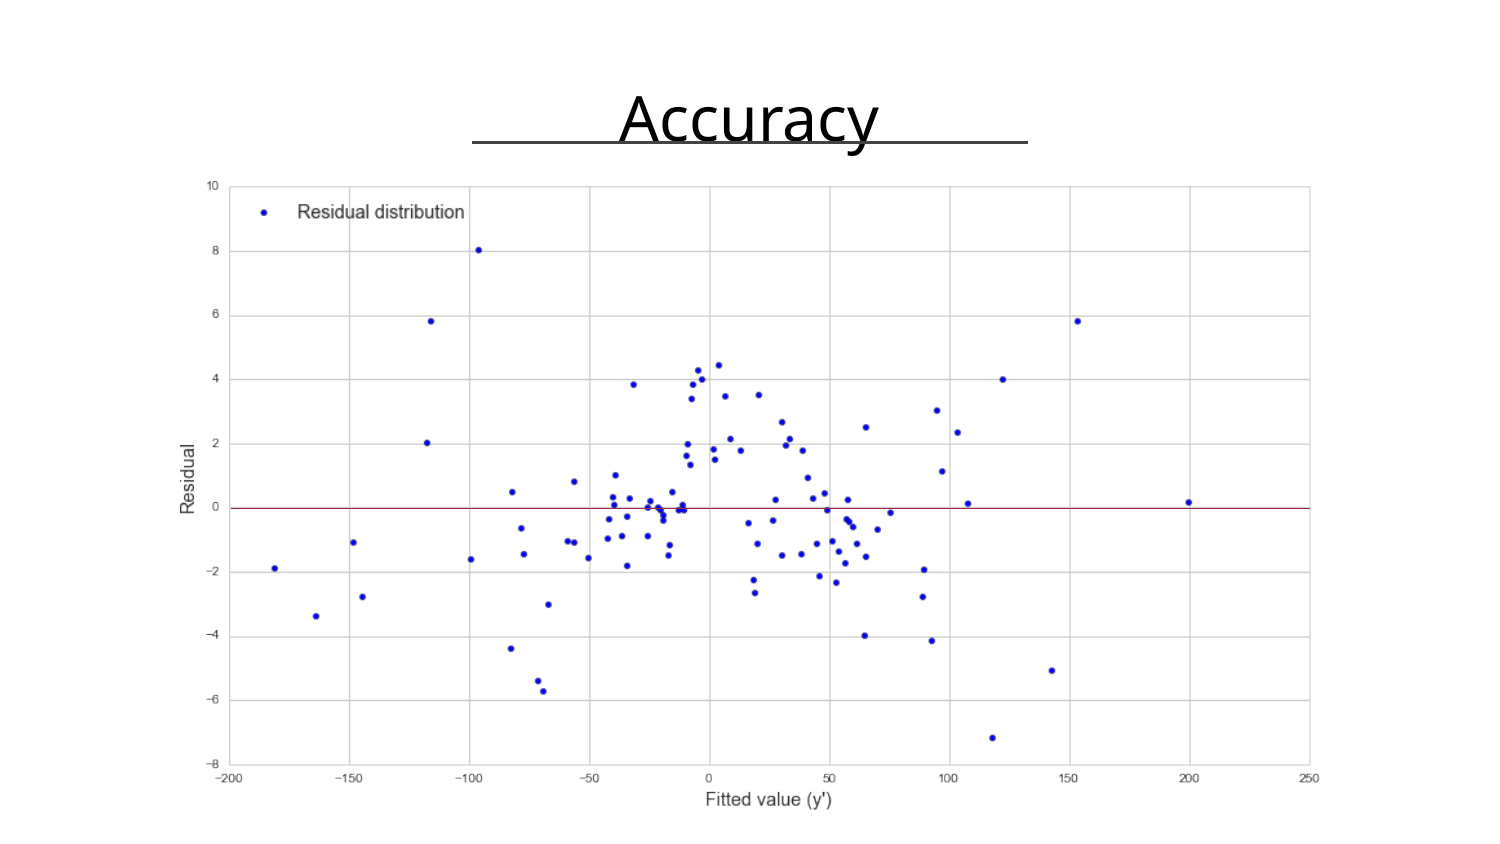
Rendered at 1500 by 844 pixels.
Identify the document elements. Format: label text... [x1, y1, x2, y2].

picture [170, 172, 1330, 819]
list Accuracy [176, 56, 1324, 165]
